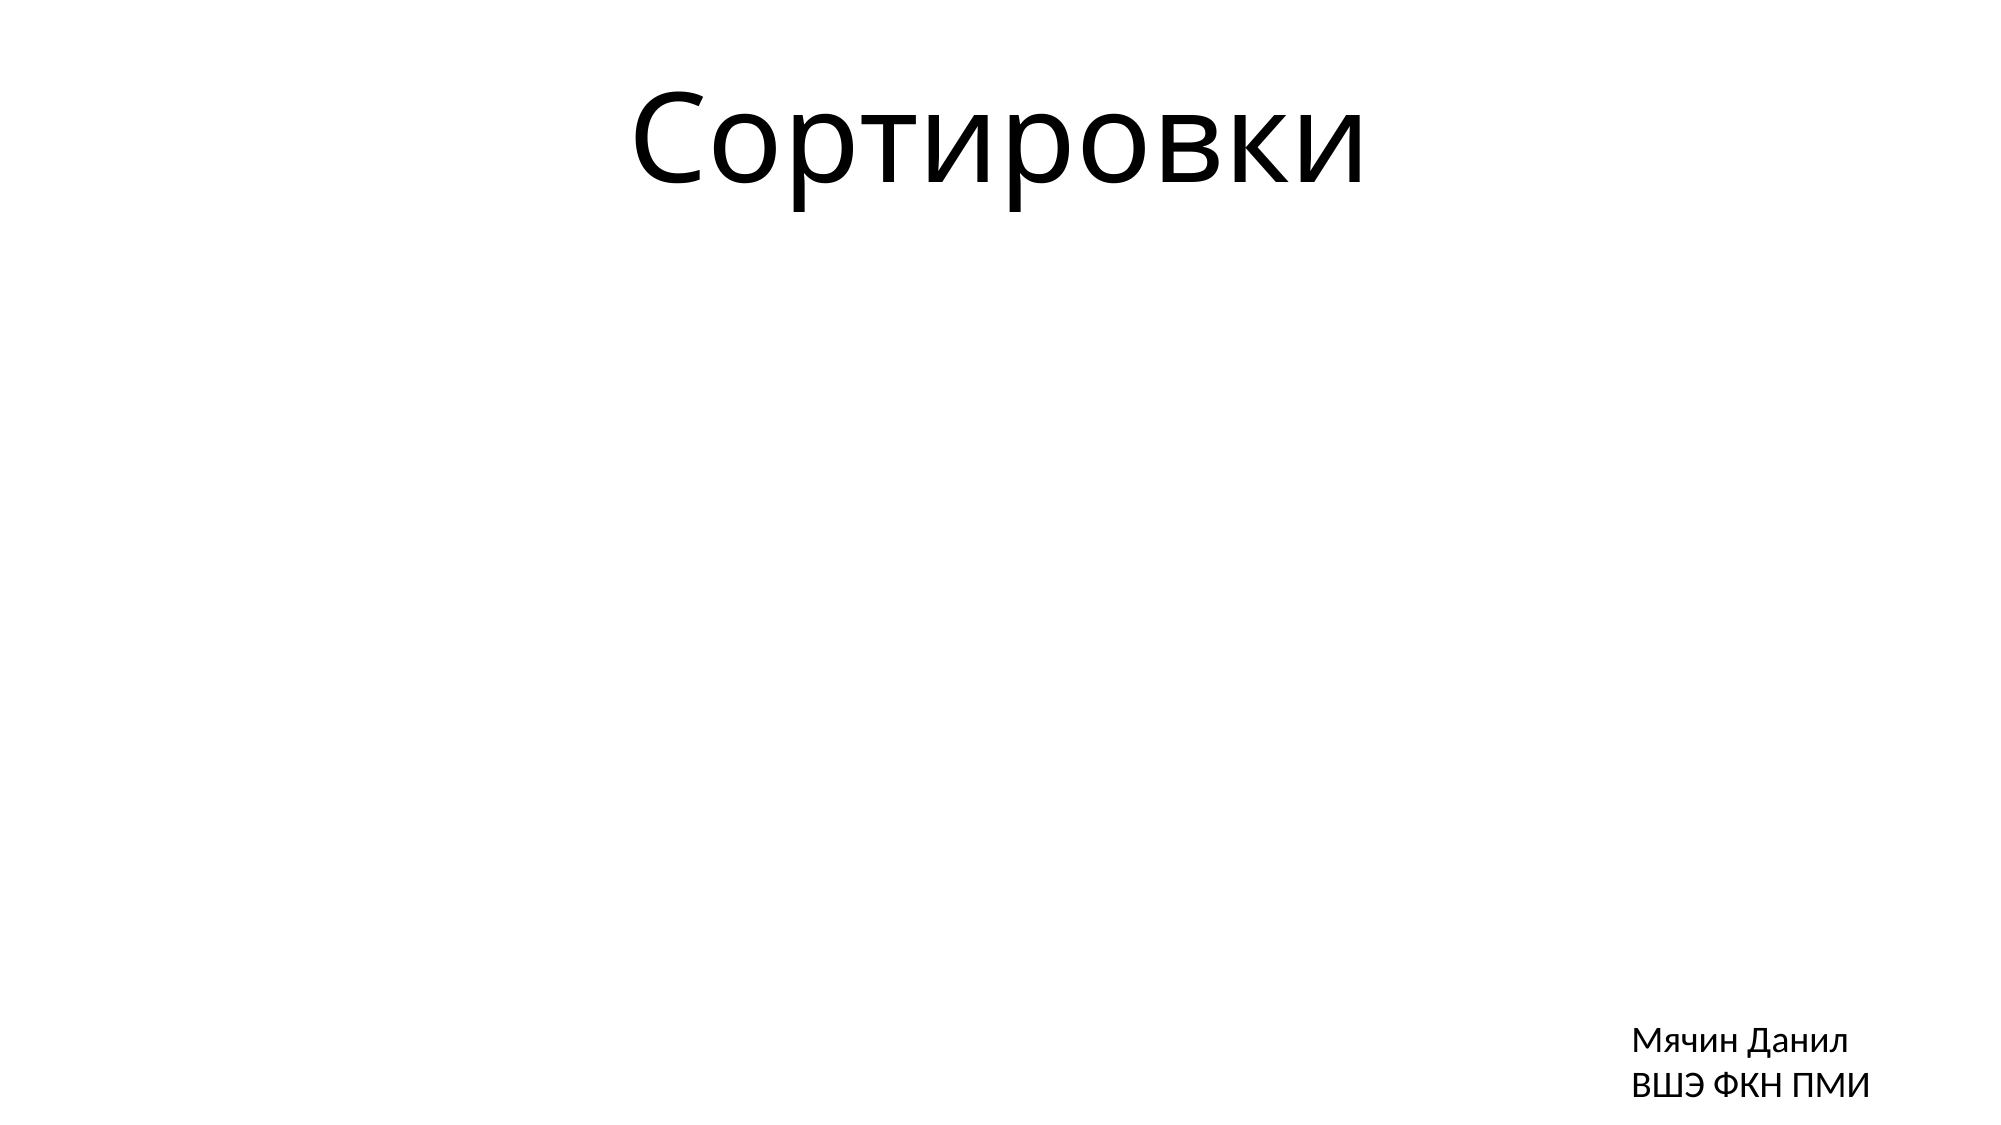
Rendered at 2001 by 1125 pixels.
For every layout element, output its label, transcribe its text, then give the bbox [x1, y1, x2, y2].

text_box Мячин Данил ВШЭ ФКН ПМИ [1616, 1007, 2000, 1113]
title Сортировки [249, 64, 1750, 218]
